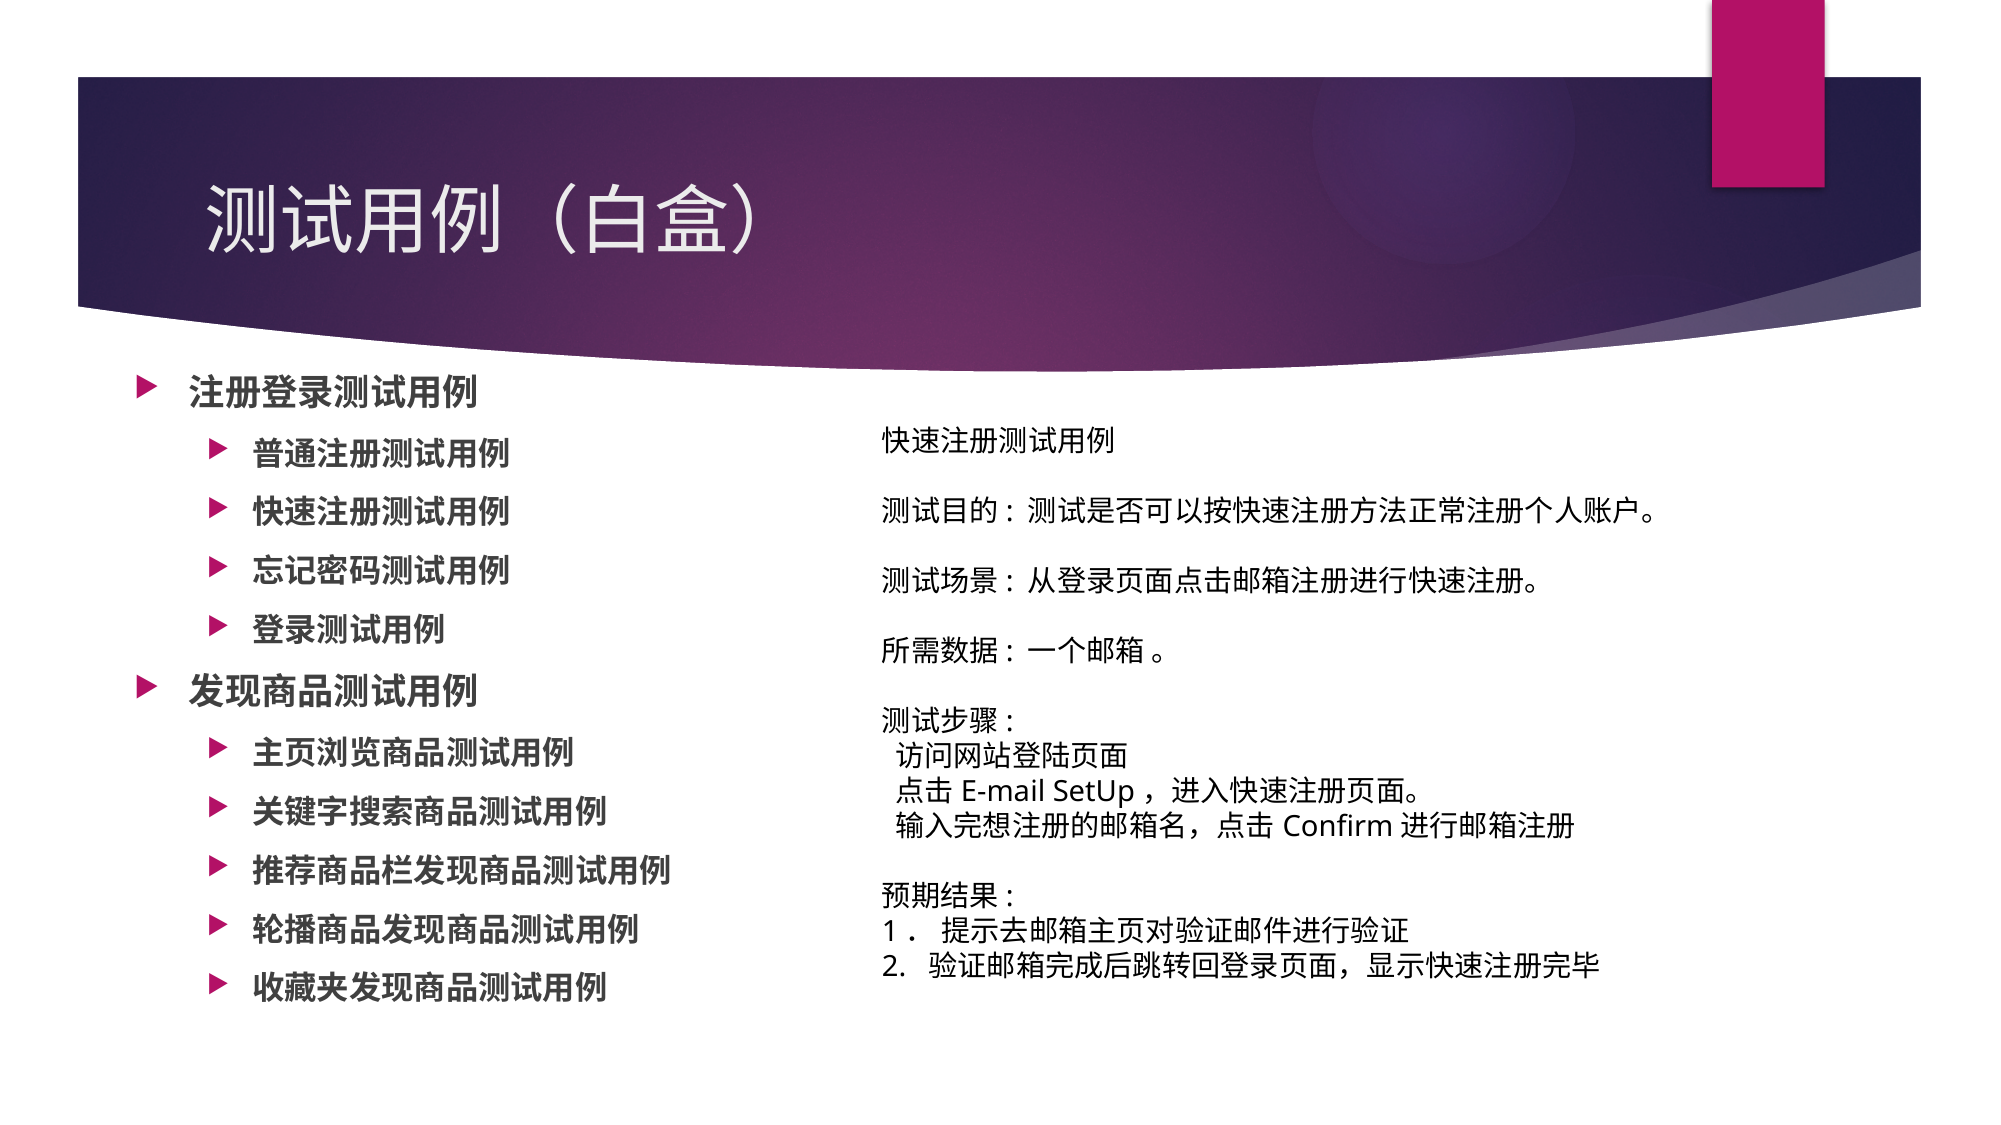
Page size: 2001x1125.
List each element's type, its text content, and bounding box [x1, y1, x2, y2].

title 测试用例（白盒） [189, 159, 1627, 276]
list 注册登录测试用例 普通注册测试用例 快速注册测试用例 忘记密码测试用例 登录测试用例 发现商品测试用例 主页浏览商品测试用例 关键字搜索商品测试用例 推荐商品栏发现商品测试用例 轮播商品发现商品测试用例 收藏夹发现商品测试用例 [119, 361, 1642, 1015]
text_box 快速注册测试用例 测试目的: 测试是否可以按快速注册方法正常注册个人账户。 测试场景: 从登录页面点击邮箱注册进行快速注册。 所需数据: 一个邮箱 。 测试步骤: 访问网站登陆页面 点击E-mail SetUp，进入快速注册页面。 输入完想注册的邮箱名，点击Confirm进行邮箱注册 预期结果: 1． 提示去邮箱主页对验证邮件进行验证 2. 验证邮箱完成后跳转回登录页面，显示快速注册完毕 [867, 414, 1716, 1035]
